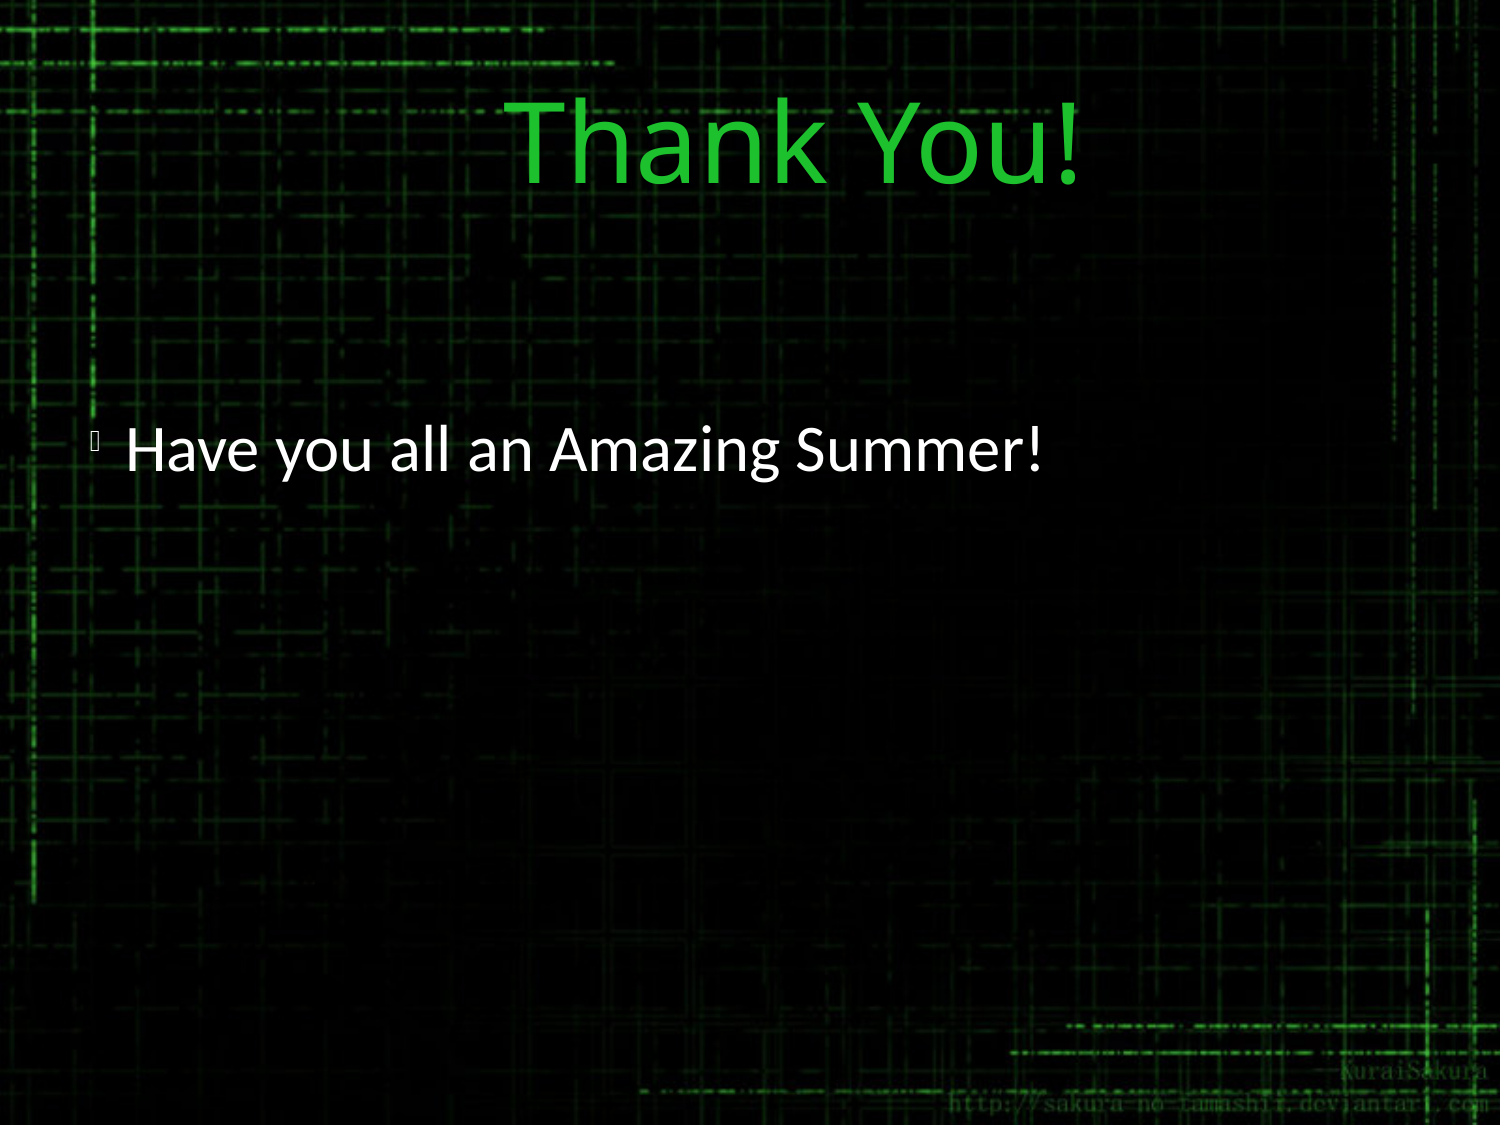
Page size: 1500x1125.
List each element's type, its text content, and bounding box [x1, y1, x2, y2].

text_box Have you all an Amazing Summer! [75, 262, 1425, 1005]
picture [0, 0, 1500, 1125]
text_box Thank You! [162, 45, 1425, 233]
